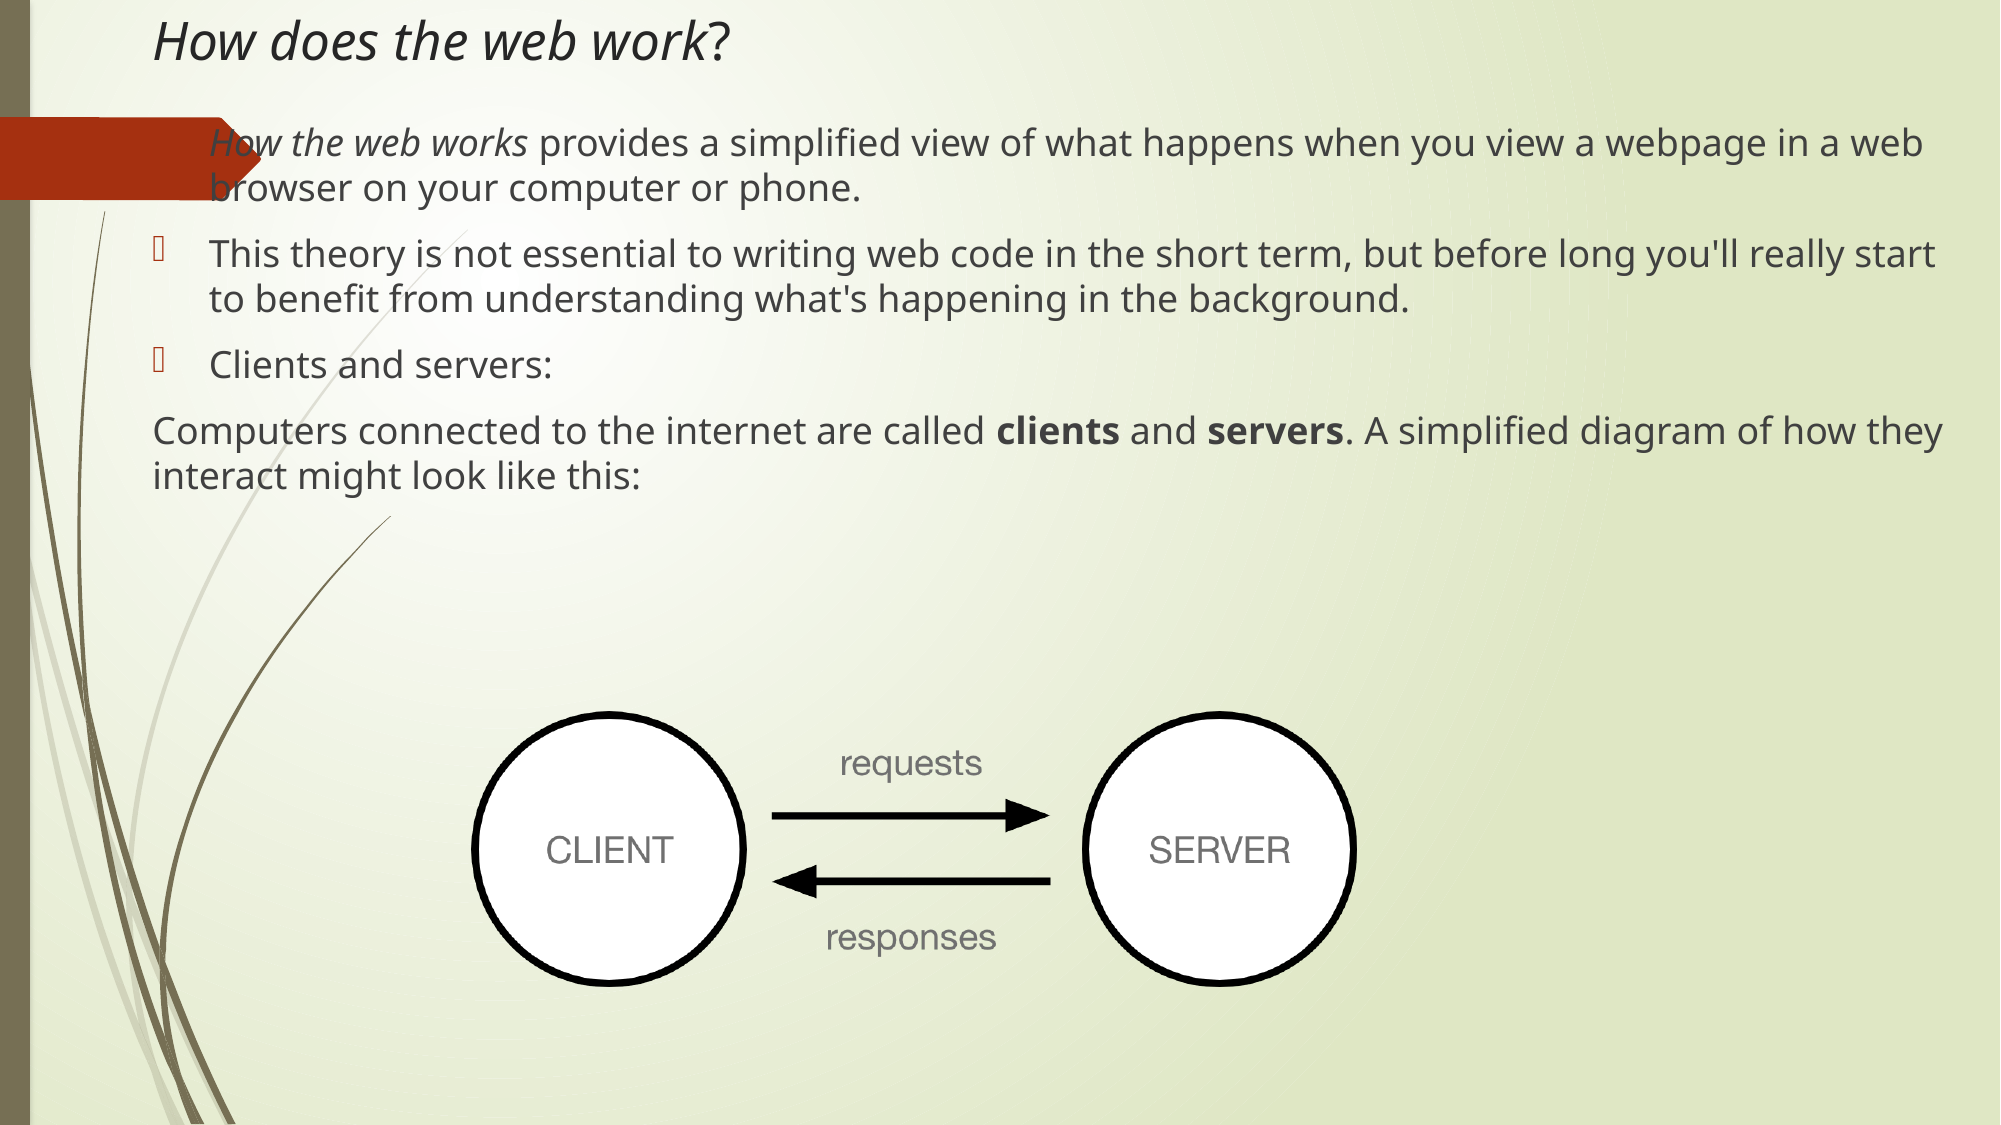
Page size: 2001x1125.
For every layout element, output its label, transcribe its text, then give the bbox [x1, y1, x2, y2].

list How the web works provides a simplified view of what happens when you view a webpage in a web browser on your computer or phone. This theory is not essential to writing web code in the short term, but before long you'll really start to benefit from understanding what's happening in the background. Clients and servers: Computers connected to the internet are called clients and servers. A simplified diagram of how they interact might look like this: [137, 111, 1969, 1125]
picture [471, 710, 1357, 987]
title How does the web work? [137, 0, 1863, 111]
